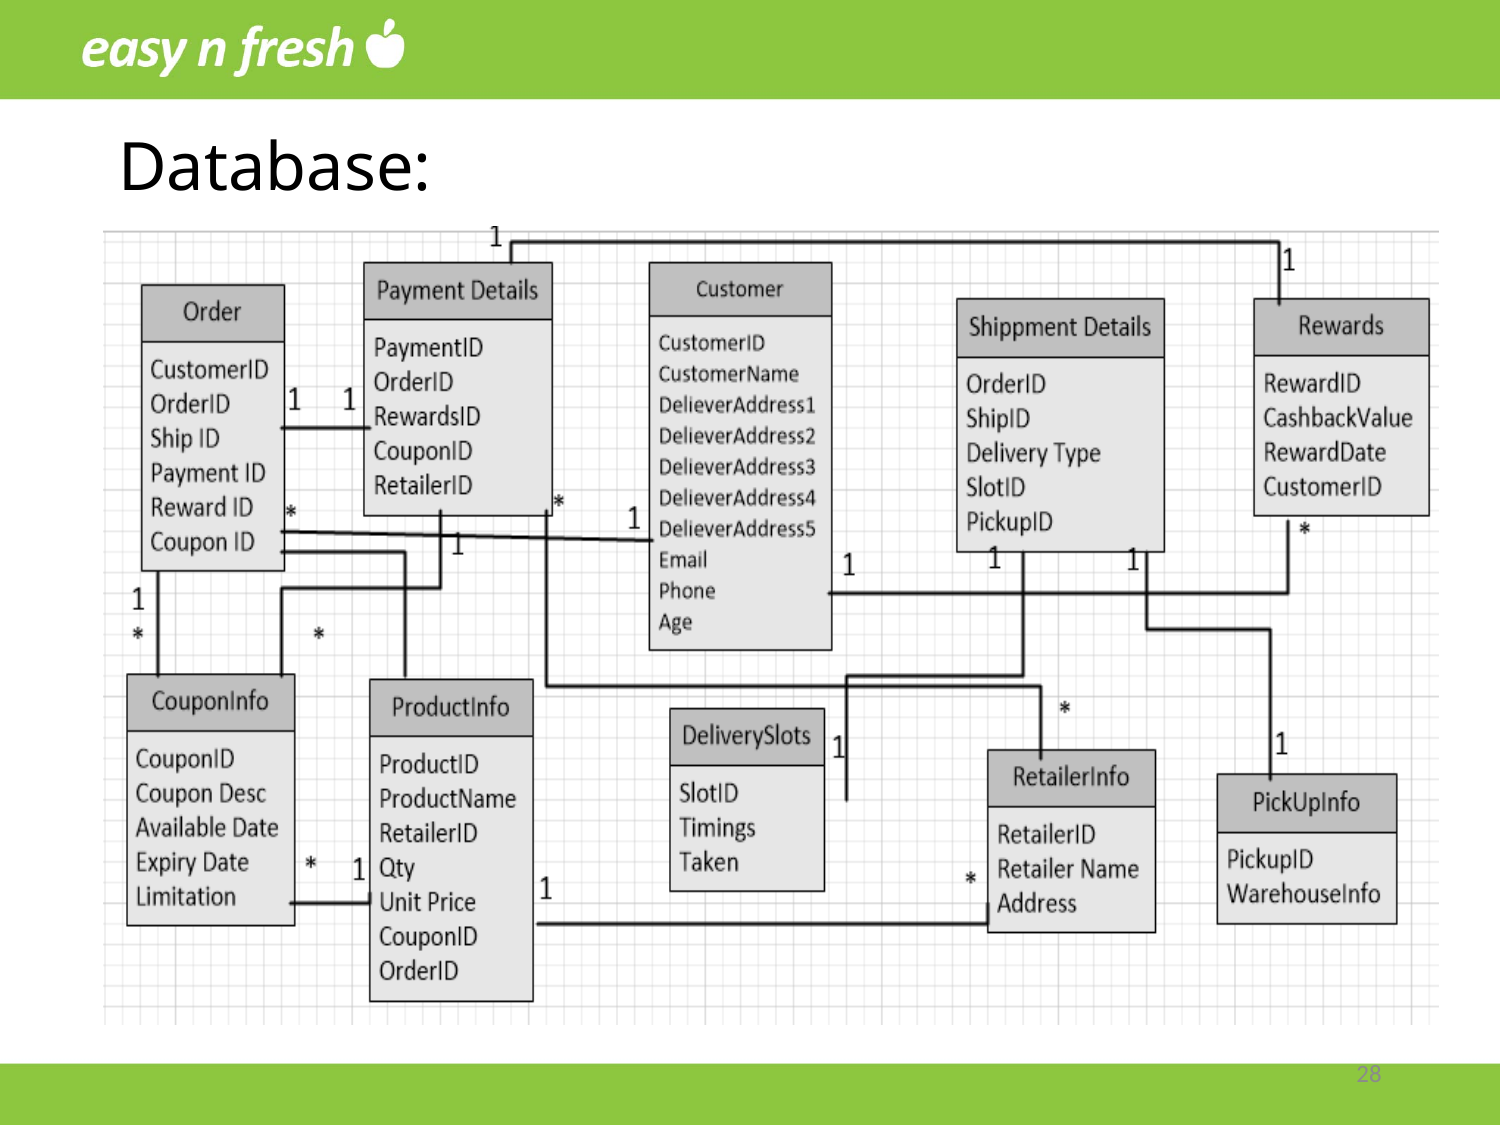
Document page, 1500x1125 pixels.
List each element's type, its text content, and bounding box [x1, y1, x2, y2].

picture [0, 0, 1500, 1125]
slide_number 28 [1059, 1042, 1397, 1103]
title Database: [103, 59, 1397, 226]
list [103, 226, 1439, 1025]
